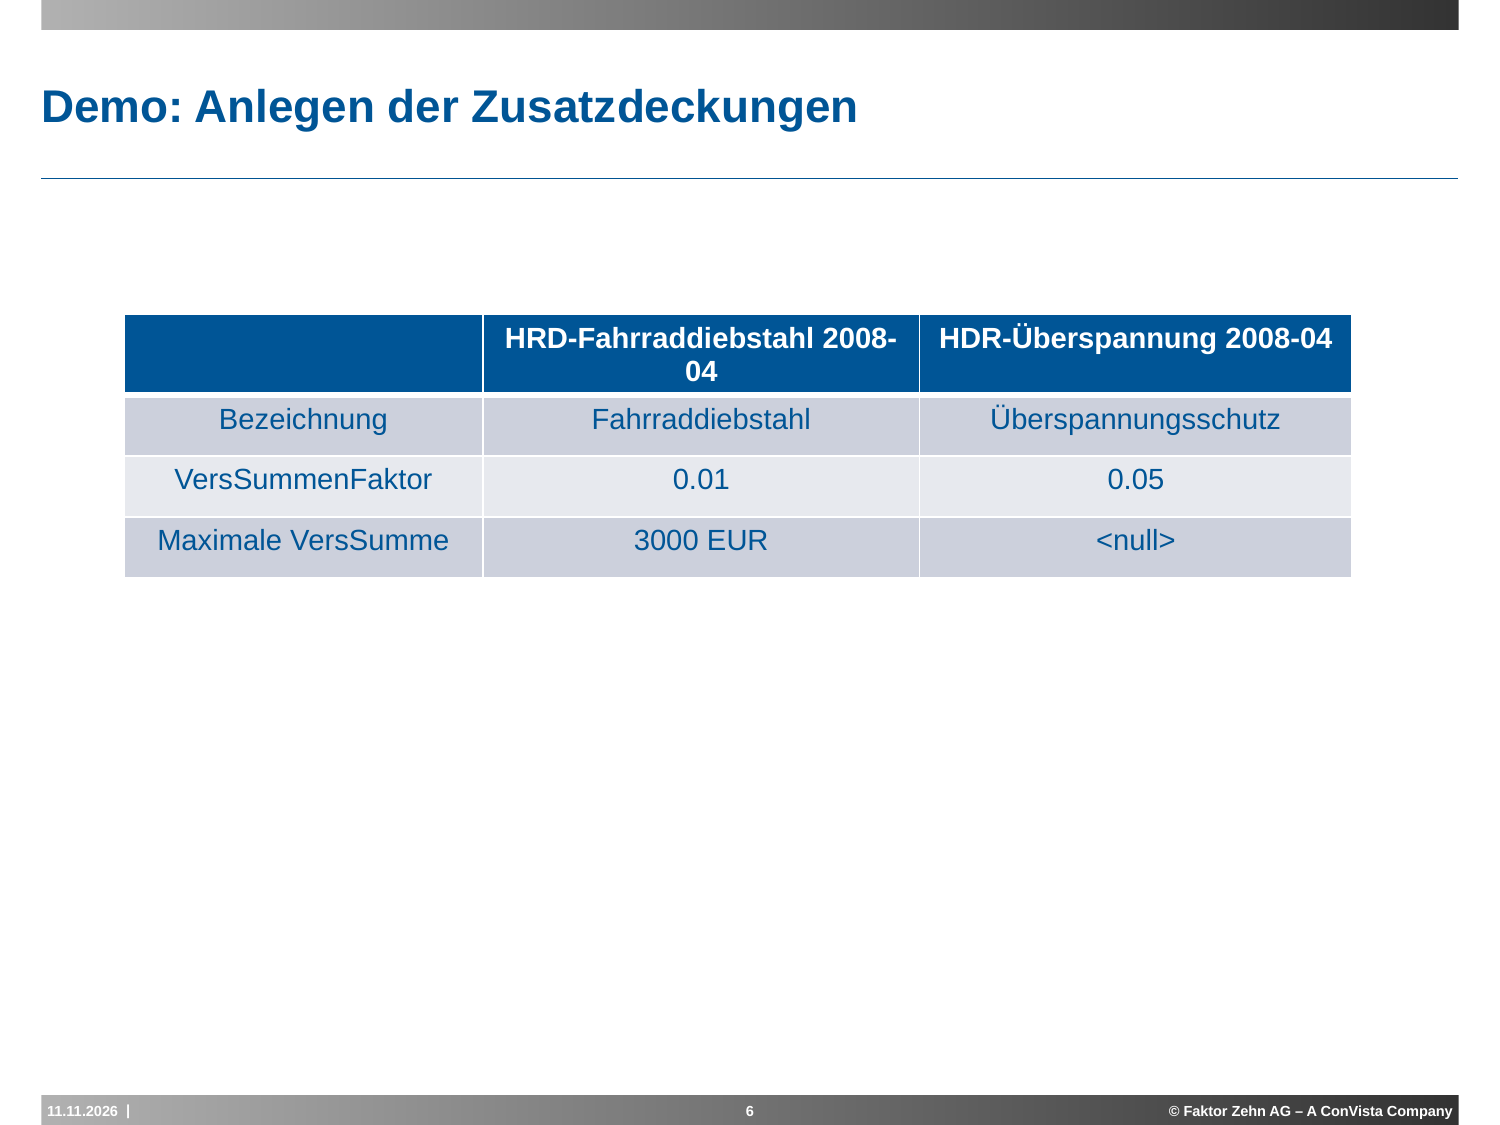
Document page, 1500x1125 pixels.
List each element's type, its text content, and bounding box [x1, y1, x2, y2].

slide_number 6 [717, 1095, 783, 1125]
picture [142, 1095, 717, 1125]
table_header HRD-Fahrraddiebstahl 2008-04 [484, 315, 919, 392]
title Demo: Anlegen der Zusatzdeckungen [41, 29, 1459, 178]
table_cell 0.05 [920, 457, 1351, 516]
table_header [125, 315, 482, 392]
table_cell <null> [920, 518, 1351, 577]
picture [41, 0, 1459, 29]
table_cell 0.01 [484, 457, 919, 516]
table_cell Maximale VersSumme [125, 518, 482, 577]
table_cell Fahrraddiebstahl [484, 398, 919, 455]
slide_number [41, 1095, 142, 1125]
table_cell VersSummenFaktor [125, 457, 482, 516]
table_cell Überspannungsschutz [920, 398, 1351, 455]
table_cell Bezeichnung [125, 398, 482, 455]
table_cell 3000 EUR [484, 518, 919, 577]
picture [783, 1095, 1459, 1125]
table_header HDR-Überspannung 2008-04 [920, 315, 1351, 392]
